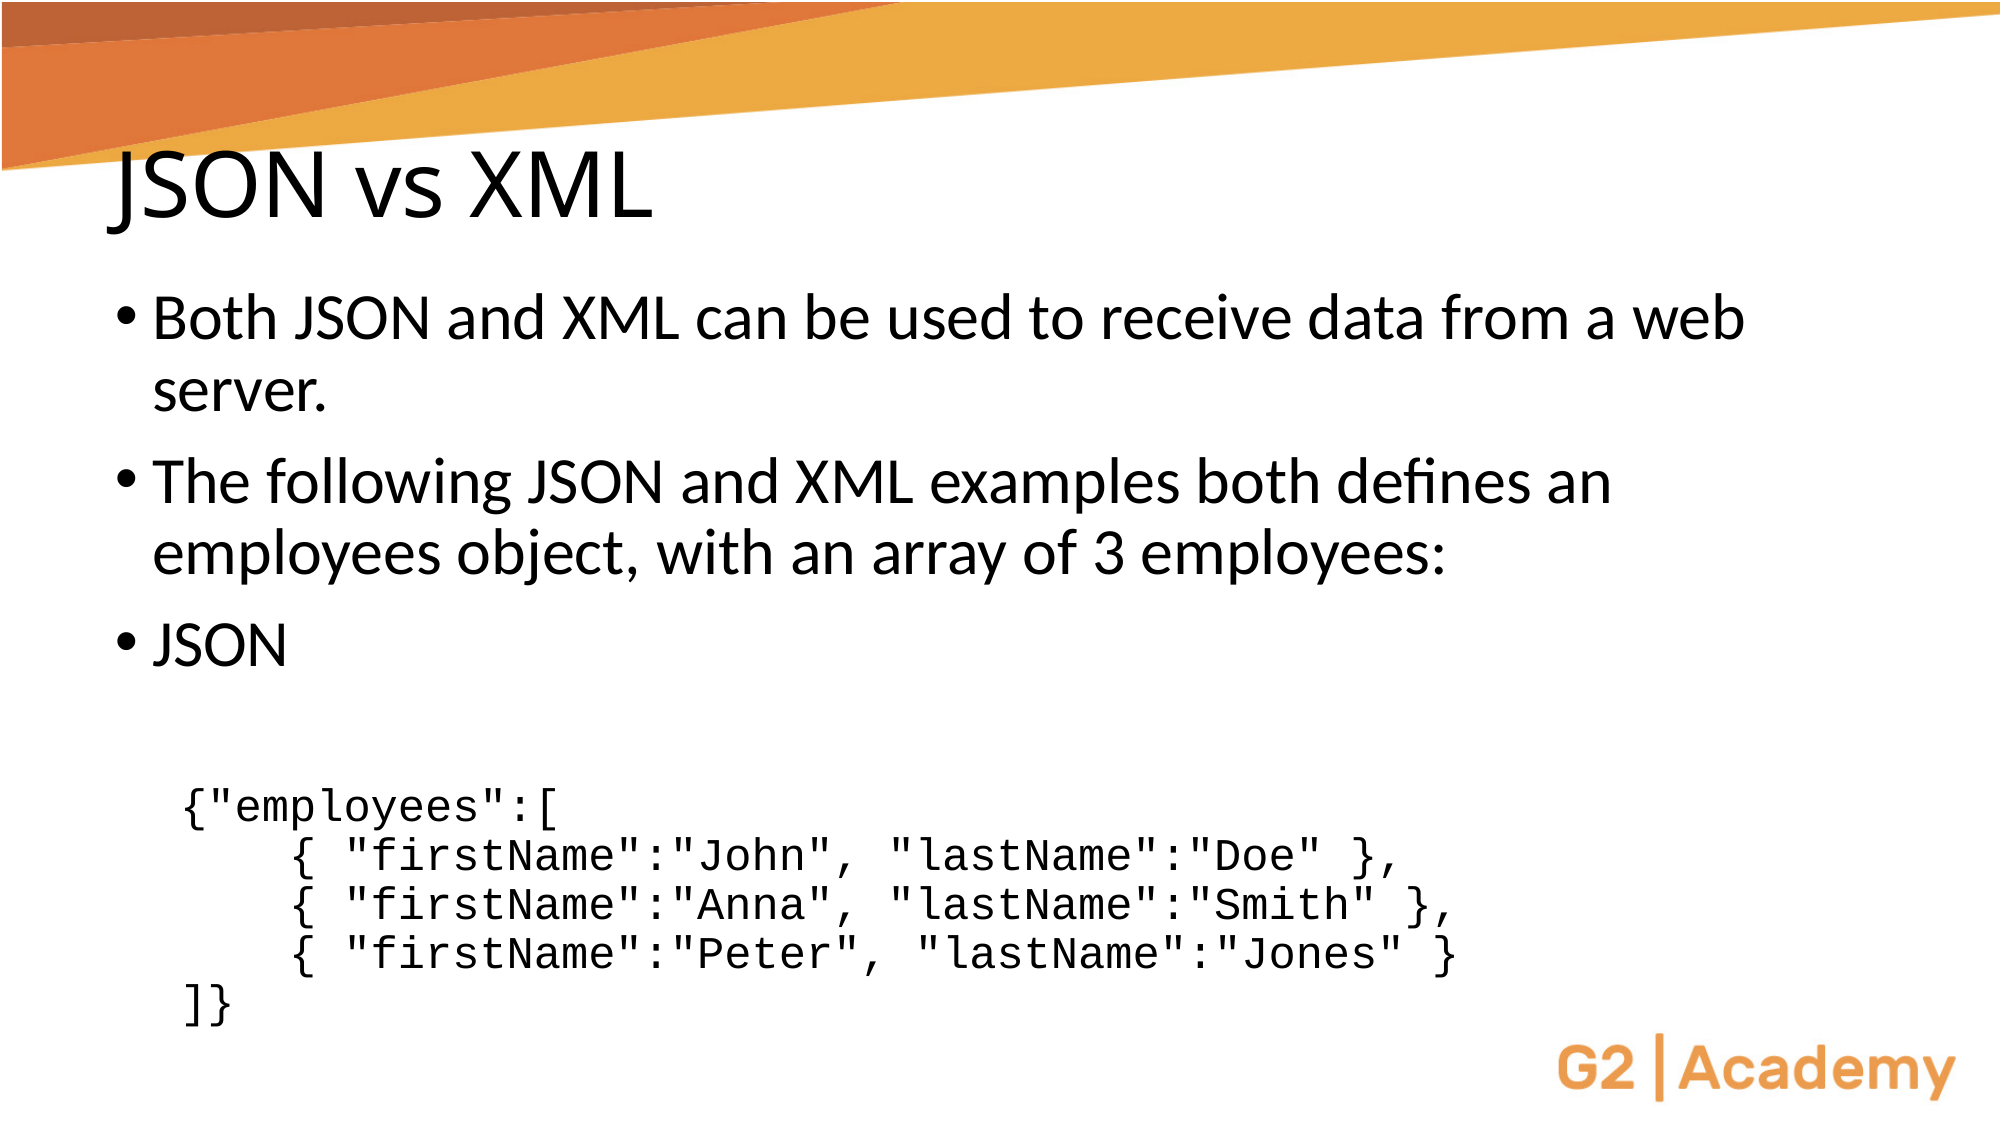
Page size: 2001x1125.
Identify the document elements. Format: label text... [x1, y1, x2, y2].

picture [1, 2, 2000, 1125]
list Both JSON and XML can be used to receive data from a web server. The following JSON and XML examples both defines an employees object, with an array of 3 employees: JSON {"employees":[ { "firstName":"John", "lastName":"Doe" }, { "firstName":"Anna", "lastName":"Smith" }, { "firstName":"Peter", "lastName":"Jones" } ]} [99, 275, 1900, 1037]
title JSON vs XML [99, 100, 1900, 275]
